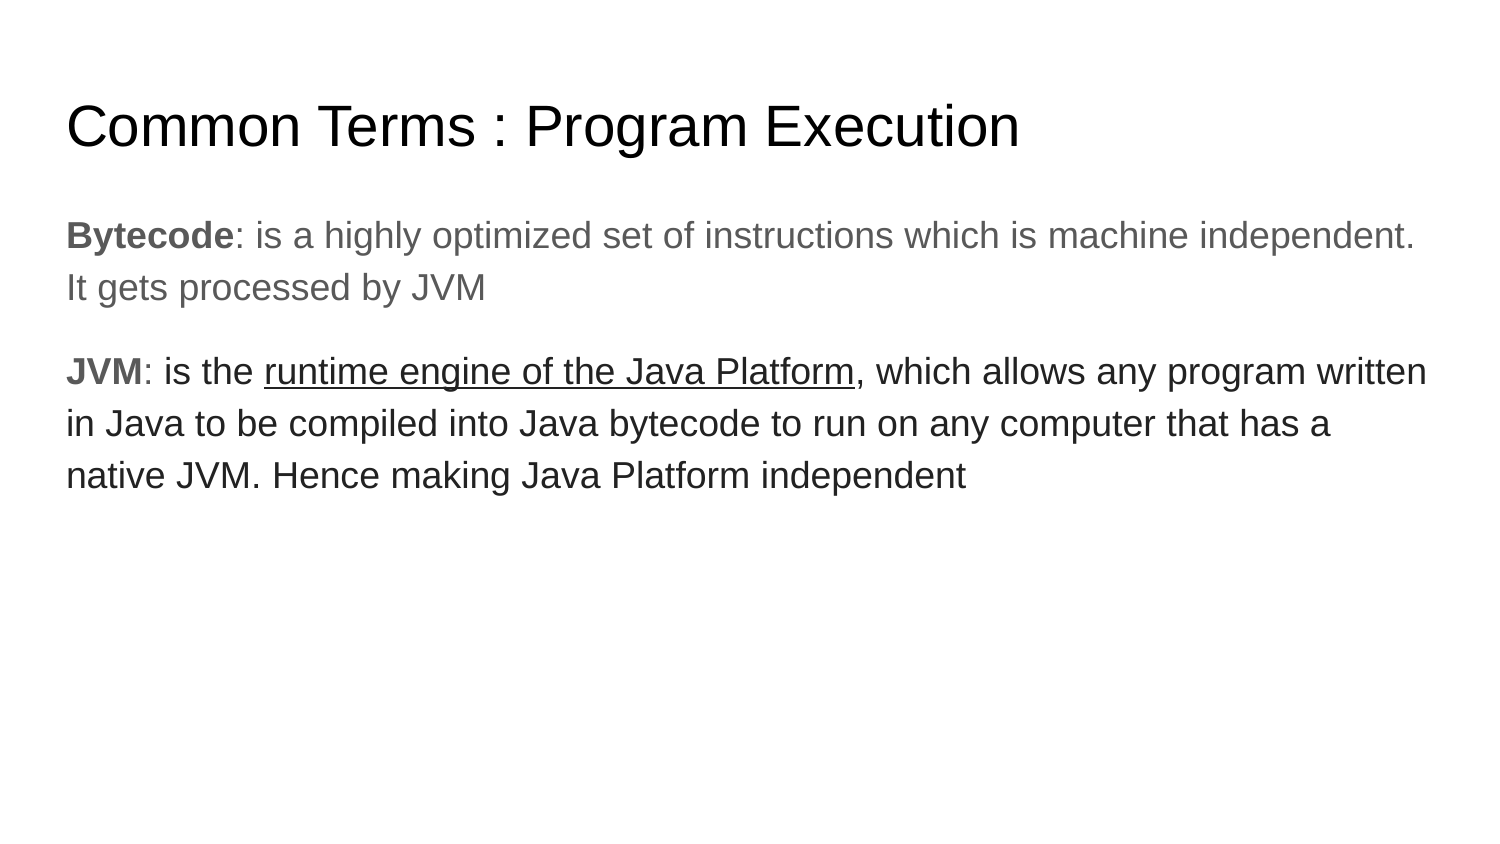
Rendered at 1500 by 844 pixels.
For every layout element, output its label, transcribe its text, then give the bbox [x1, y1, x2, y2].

title Common Terms : Program Execution [51, 72, 1449, 167]
list Bytecode: is a highly optimized set of instructions which is machine independent. It gets processed by JVM JVM: is the runtime engine of the Java Platform, which allows any program written in Java to be compiled into Java bytecode to run on any computer that has a native JVM. Hence making Java Platform independent [51, 189, 1449, 750]
